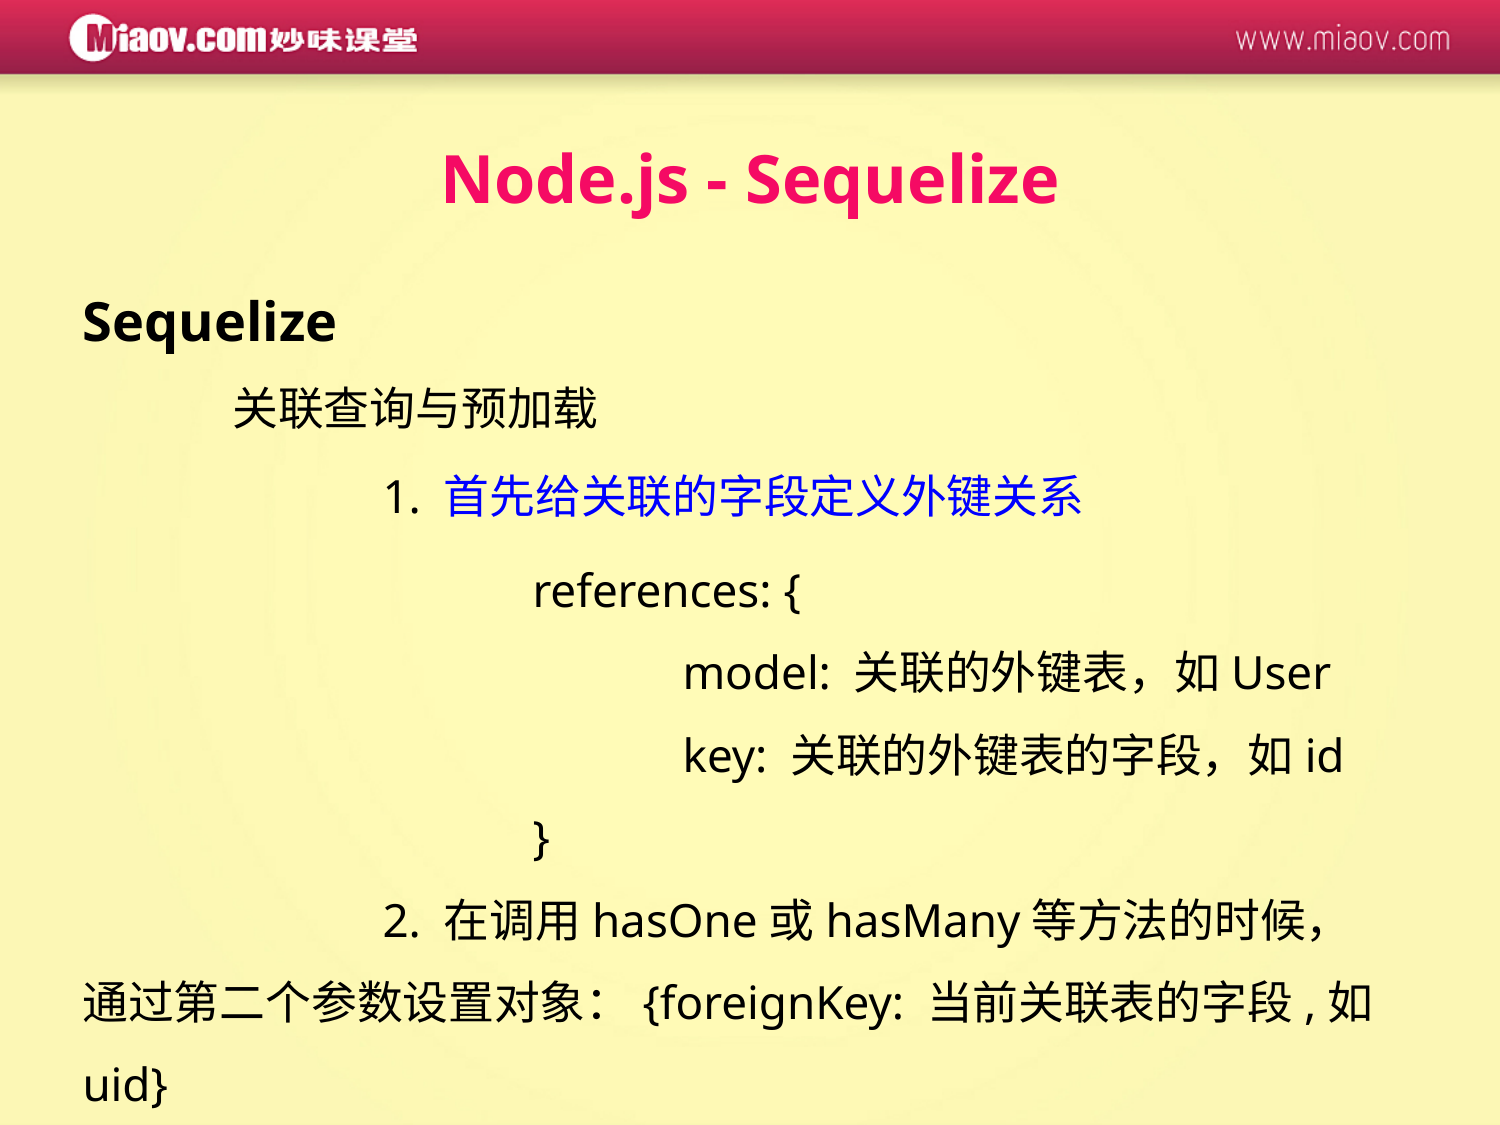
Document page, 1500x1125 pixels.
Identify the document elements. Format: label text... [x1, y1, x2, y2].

picture [0, 0, 1500, 1125]
text_box Sequelize 关联查询与预加载 1. 首先给关联的字段定义外键关系 references: { model: 关联的外键表，如User key: 关联的外键表的字段，如id } 2. 在调用hasOne或hasMany等方法的时候，通过第二个参数设置对象：{foreignKey: 当前关联表的字段,如uid} [74, 247, 1400, 1119]
title Node.js - Sequelize [74, 82, 1426, 272]
